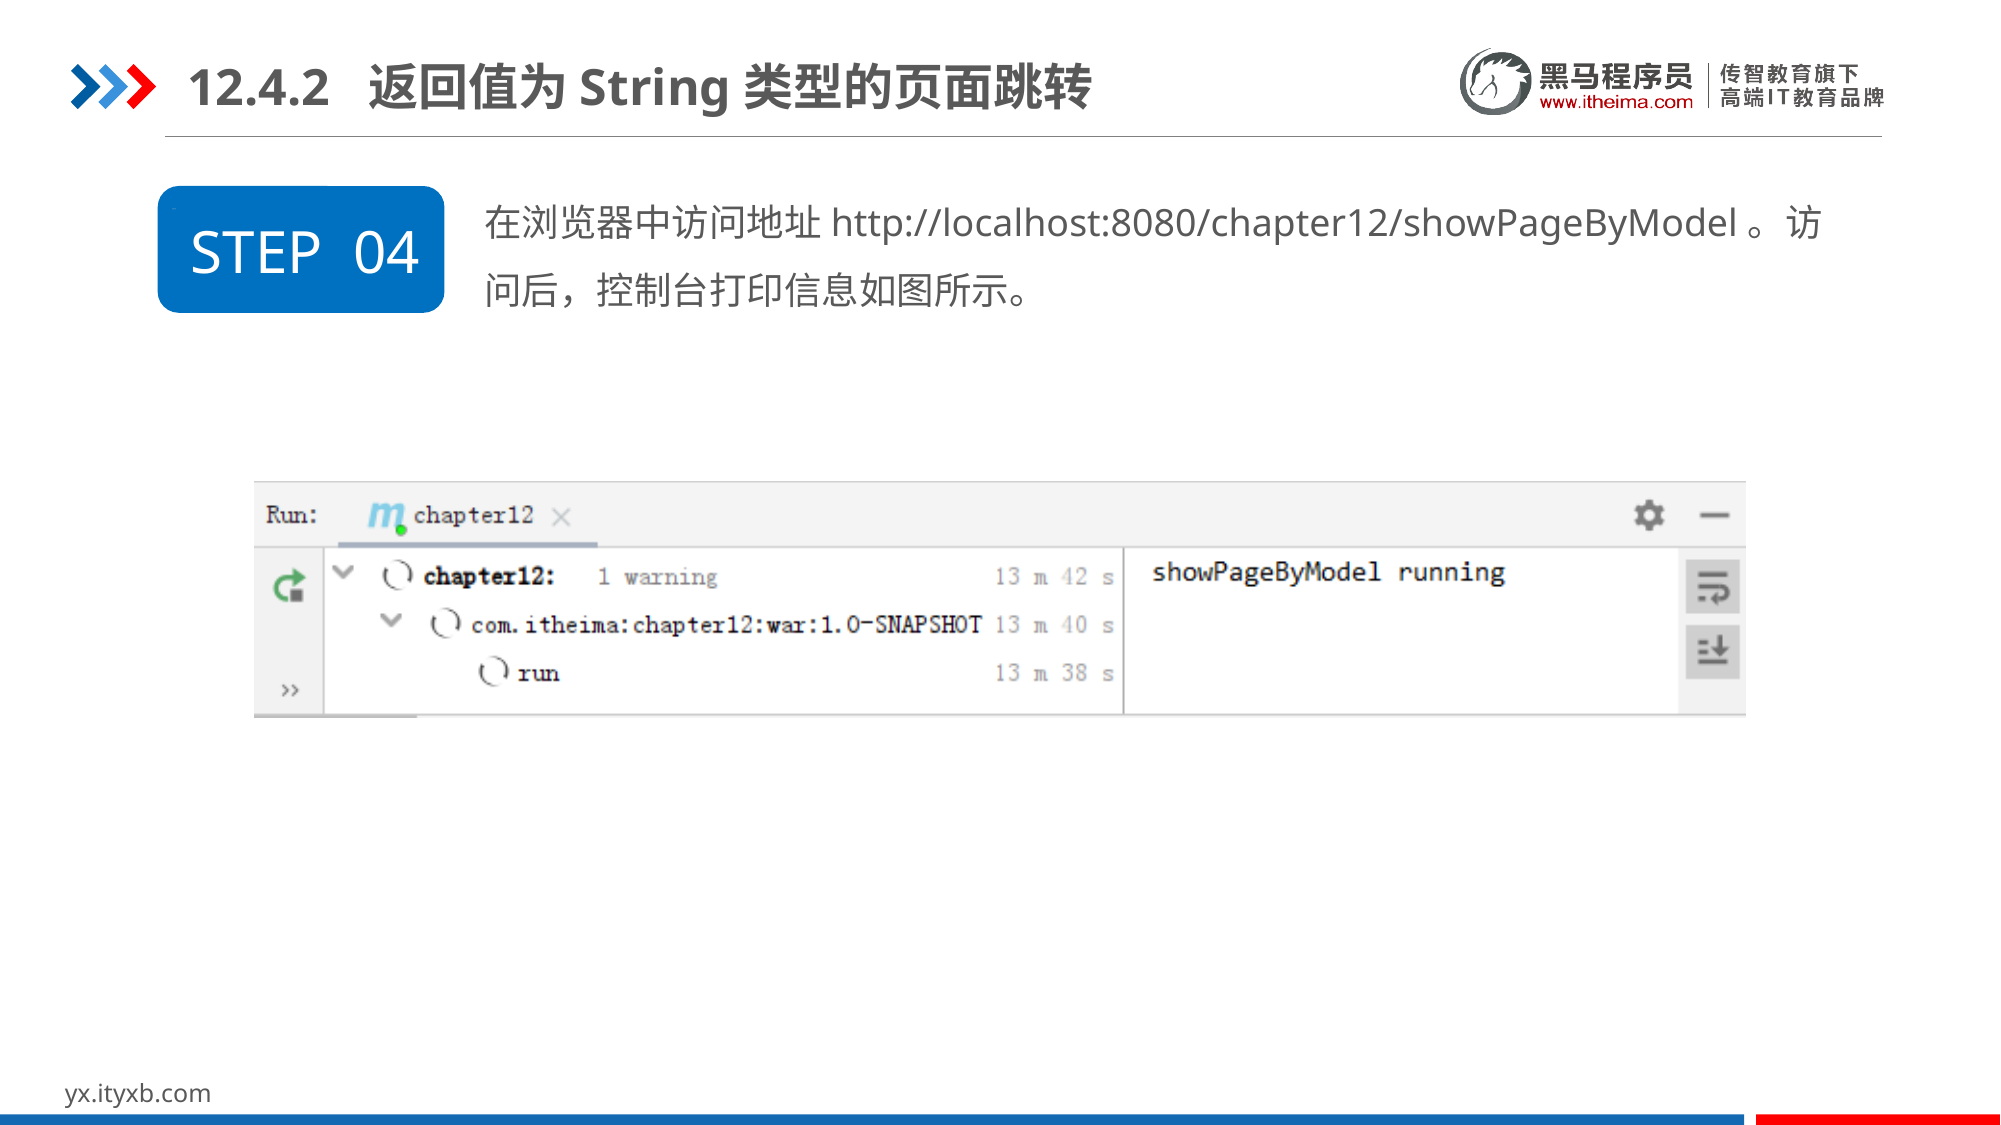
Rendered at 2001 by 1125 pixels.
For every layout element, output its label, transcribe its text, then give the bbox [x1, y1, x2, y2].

text_box [156, 184, 446, 314]
picture [254, 481, 1746, 718]
text_box 在浏览器中访问地址http://localhost:8080/chapter12/showPageByModel。访问后，控制台打印信息如图所示。 [469, 169, 1862, 320]
text_box STEP 04 [172, 208, 439, 293]
picture [1460, 48, 1887, 115]
text_box 12.4.2 返回值为String类型的页面跳转 [187, 43, 1152, 127]
